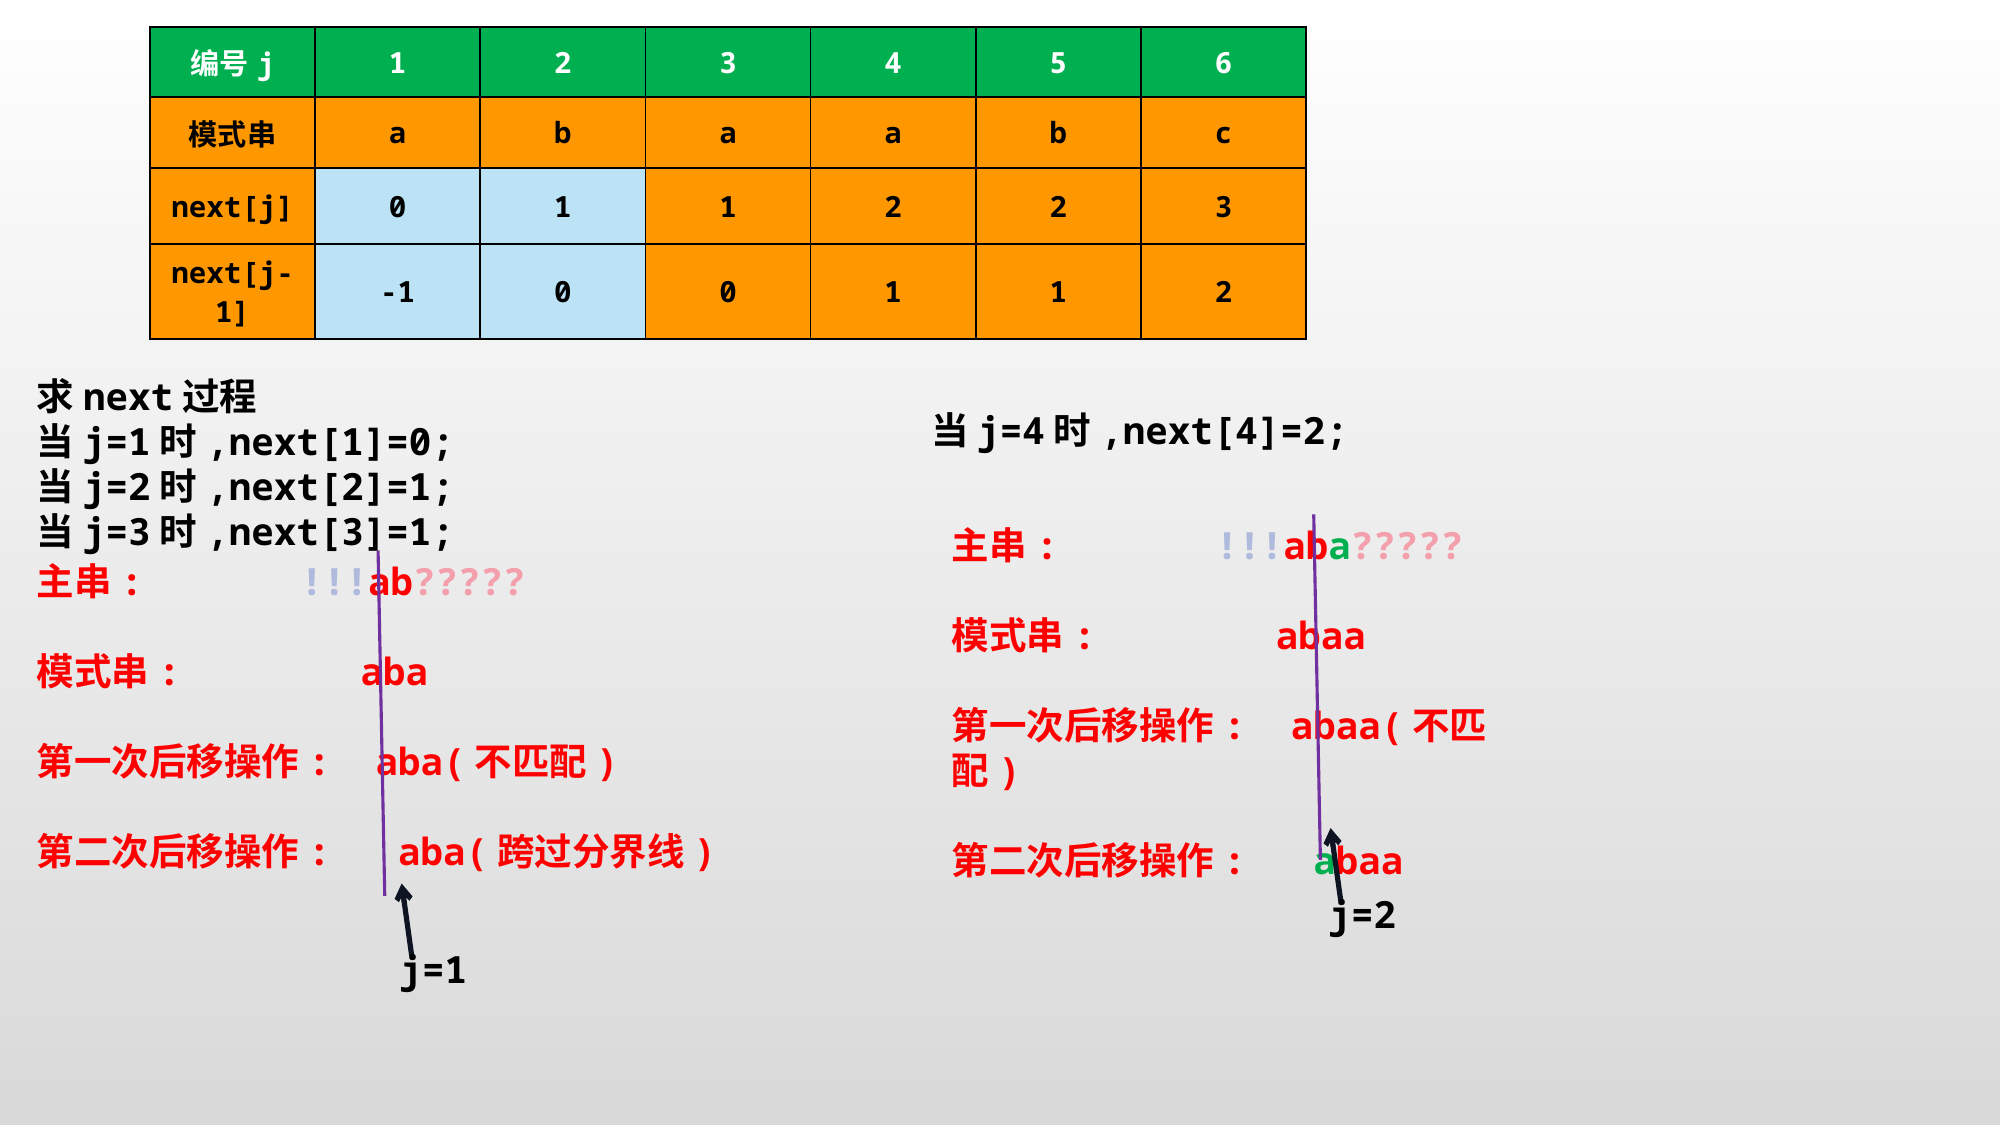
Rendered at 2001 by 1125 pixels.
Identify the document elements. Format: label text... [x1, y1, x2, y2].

table_header 1 [316, 28, 479, 96]
table_header 3 [646, 28, 810, 96]
table_cell 模式串 [151, 98, 314, 167]
table_cell -1 [316, 245, 479, 338]
table_cell a [811, 98, 975, 167]
table_cell b [977, 98, 1140, 167]
table_cell 0 [646, 245, 810, 338]
table_cell 2 [1142, 245, 1305, 338]
table_cell 1 [481, 169, 645, 243]
table_cell 2 [977, 169, 1140, 243]
table_cell a [316, 98, 479, 167]
table_cell 0 [316, 169, 479, 243]
table_cell next[j-1] [151, 245, 314, 338]
table_cell 1 [646, 169, 810, 243]
table_header 编号j [151, 28, 314, 96]
table_header 5 [977, 28, 1140, 96]
table_cell b [481, 98, 645, 167]
table_cell 2 [811, 169, 975, 243]
table_cell next[j] [151, 169, 314, 243]
table_header 2 [481, 28, 645, 96]
table_cell 1 [811, 245, 975, 338]
table_cell c [1142, 98, 1305, 167]
table_header 6 [1142, 28, 1305, 96]
table_cell 0 [481, 245, 645, 338]
table_cell 3 [1142, 169, 1305, 243]
table_cell a [646, 98, 810, 167]
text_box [21, 365, 1600, 1000]
table_header 4 [811, 28, 975, 96]
table_cell 1 [977, 245, 1140, 338]
